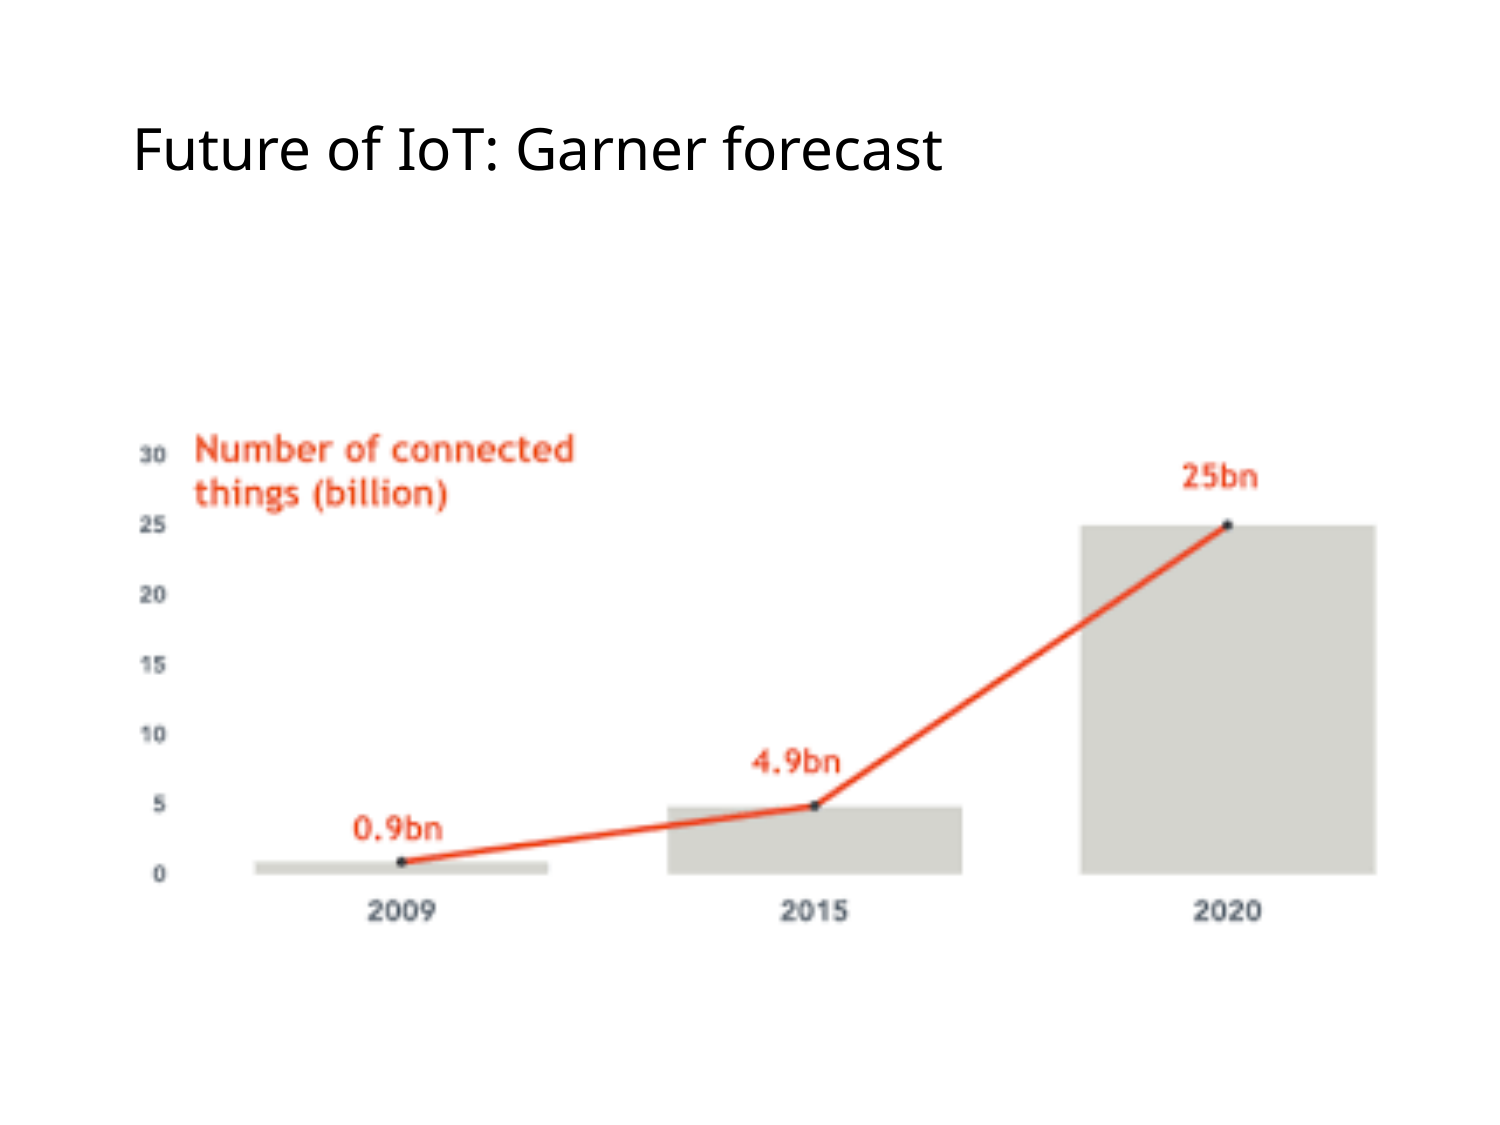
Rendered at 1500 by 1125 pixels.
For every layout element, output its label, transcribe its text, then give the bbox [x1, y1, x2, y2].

picture [138, 428, 1385, 929]
title Future of IoT: Garner forecast [117, 97, 1383, 223]
